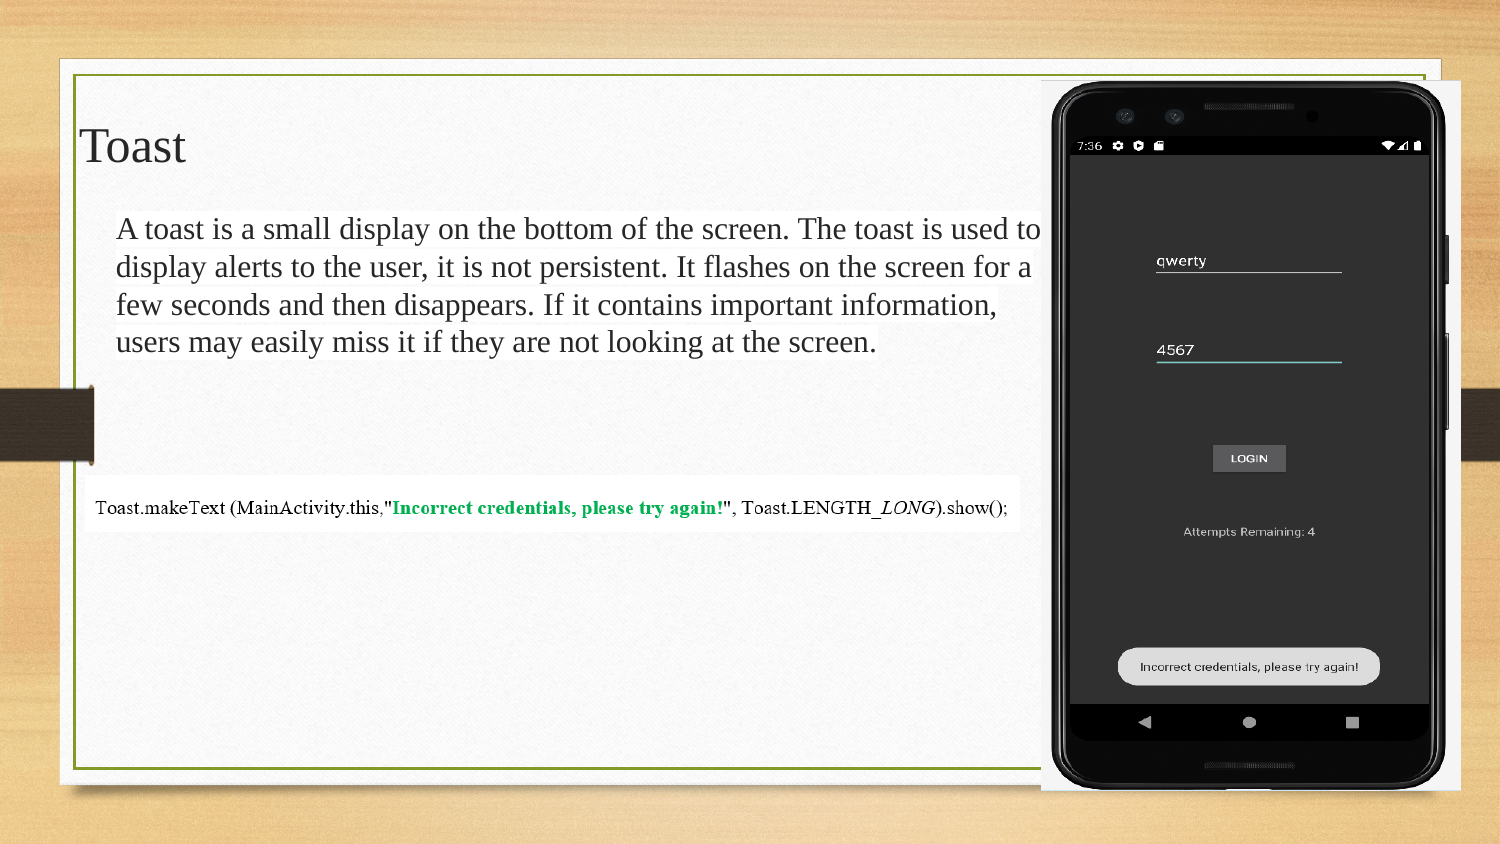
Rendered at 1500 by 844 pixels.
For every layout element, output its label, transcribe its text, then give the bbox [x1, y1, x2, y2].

list A toast is a small display on the bottom of the screen. The toast is used to display alerts to the user, it is not persistent. It flashes on the screen for a few seconds and then disappears. If it contains important information, users may easily miss it if they are not looking at the screen. [100, 192, 1040, 380]
title Toast [63, 75, 1437, 188]
picture [0, 0, 1500, 844]
